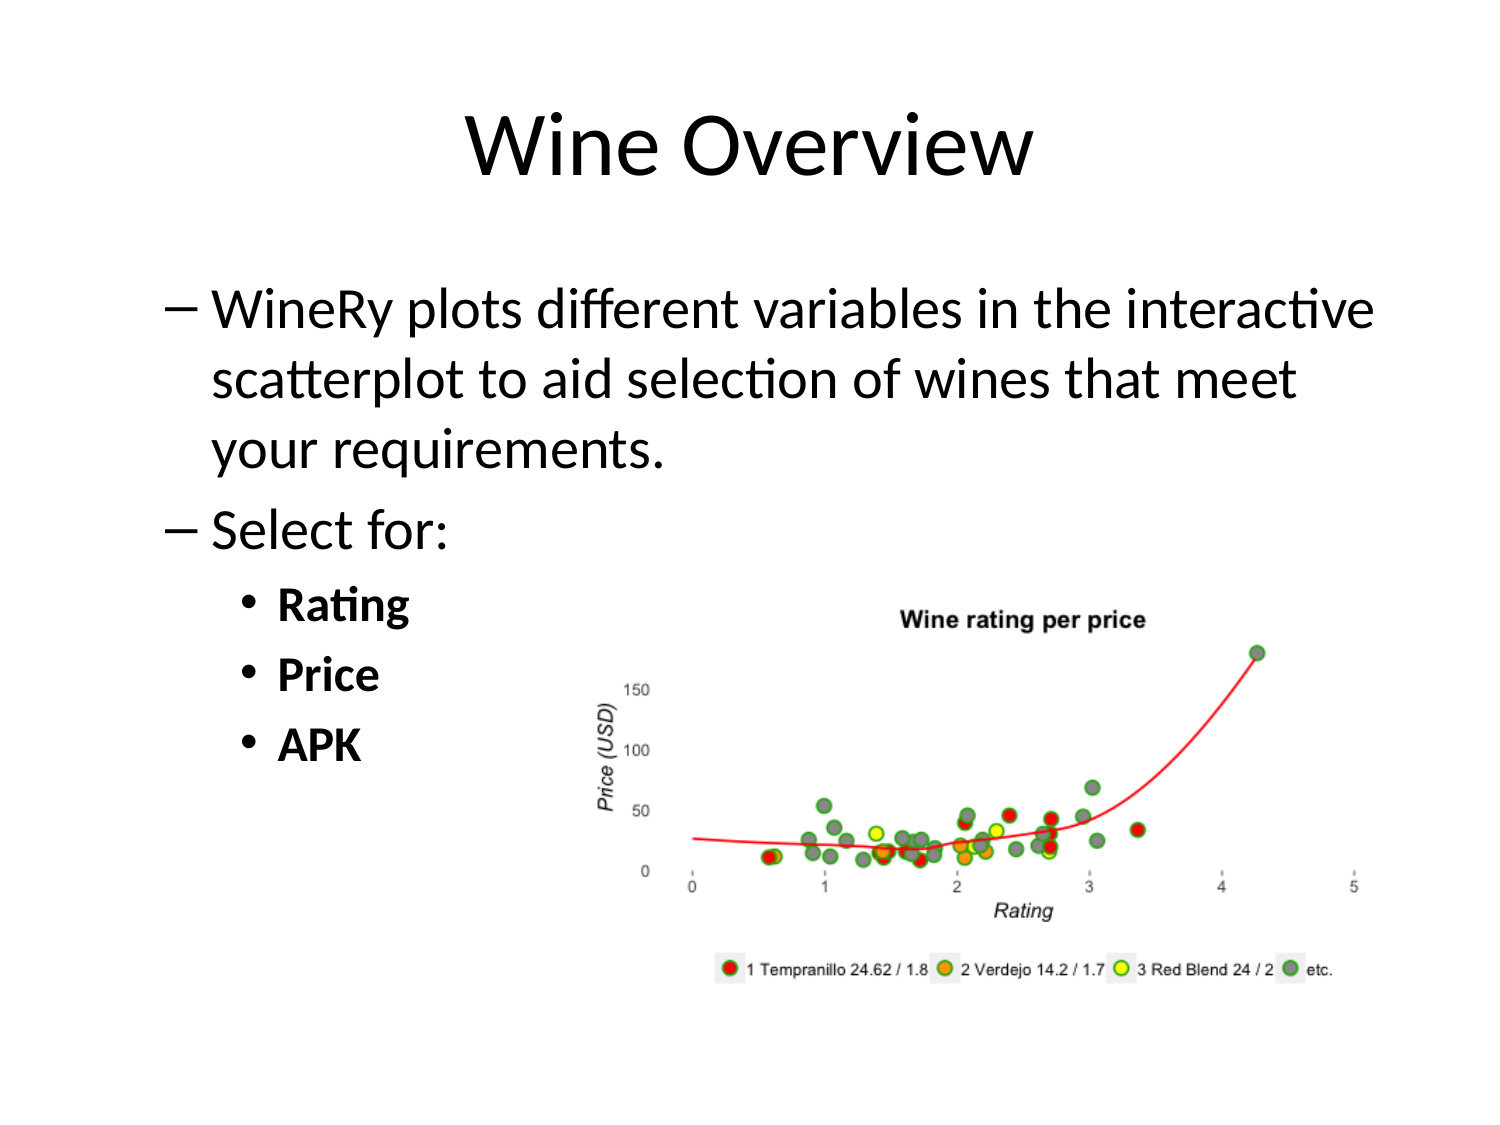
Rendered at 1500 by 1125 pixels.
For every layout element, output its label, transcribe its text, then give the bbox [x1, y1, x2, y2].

title Wine Overview [75, 45, 1425, 233]
picture [588, 600, 1398, 1006]
list WineRy plots different variables in the interactive scatterplot to aid selection of wines that meet your requirements. Select for: Rating Price APK [75, 262, 1425, 1005]
